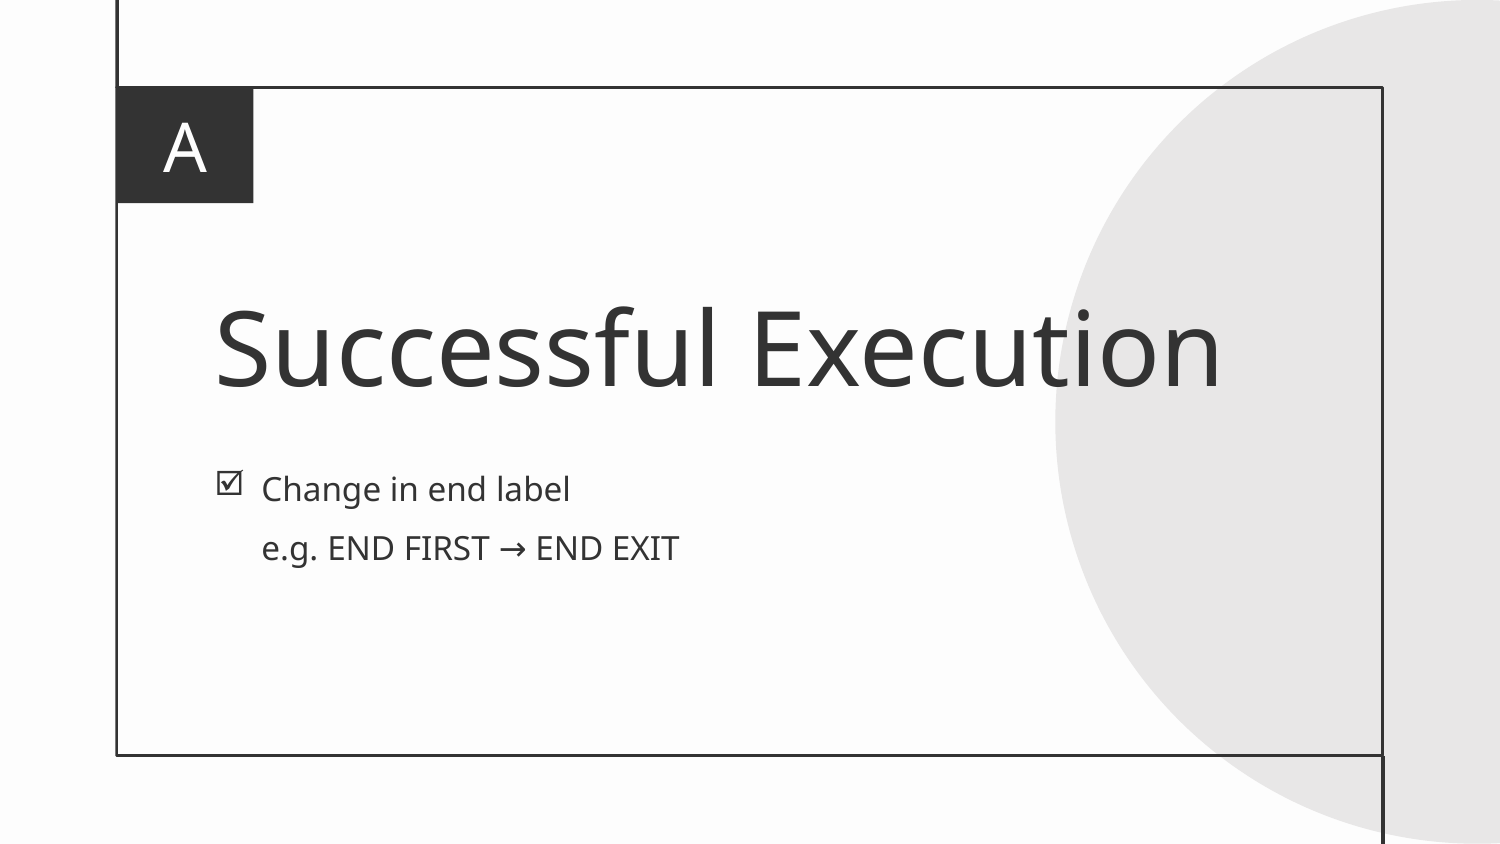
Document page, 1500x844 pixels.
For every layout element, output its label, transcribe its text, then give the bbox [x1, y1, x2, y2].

title Successful Execution [199, 283, 1342, 422]
title A [118, 87, 254, 204]
subtitle Change in end label e.g. END FIRST → END EXIT [199, 432, 1342, 571]
